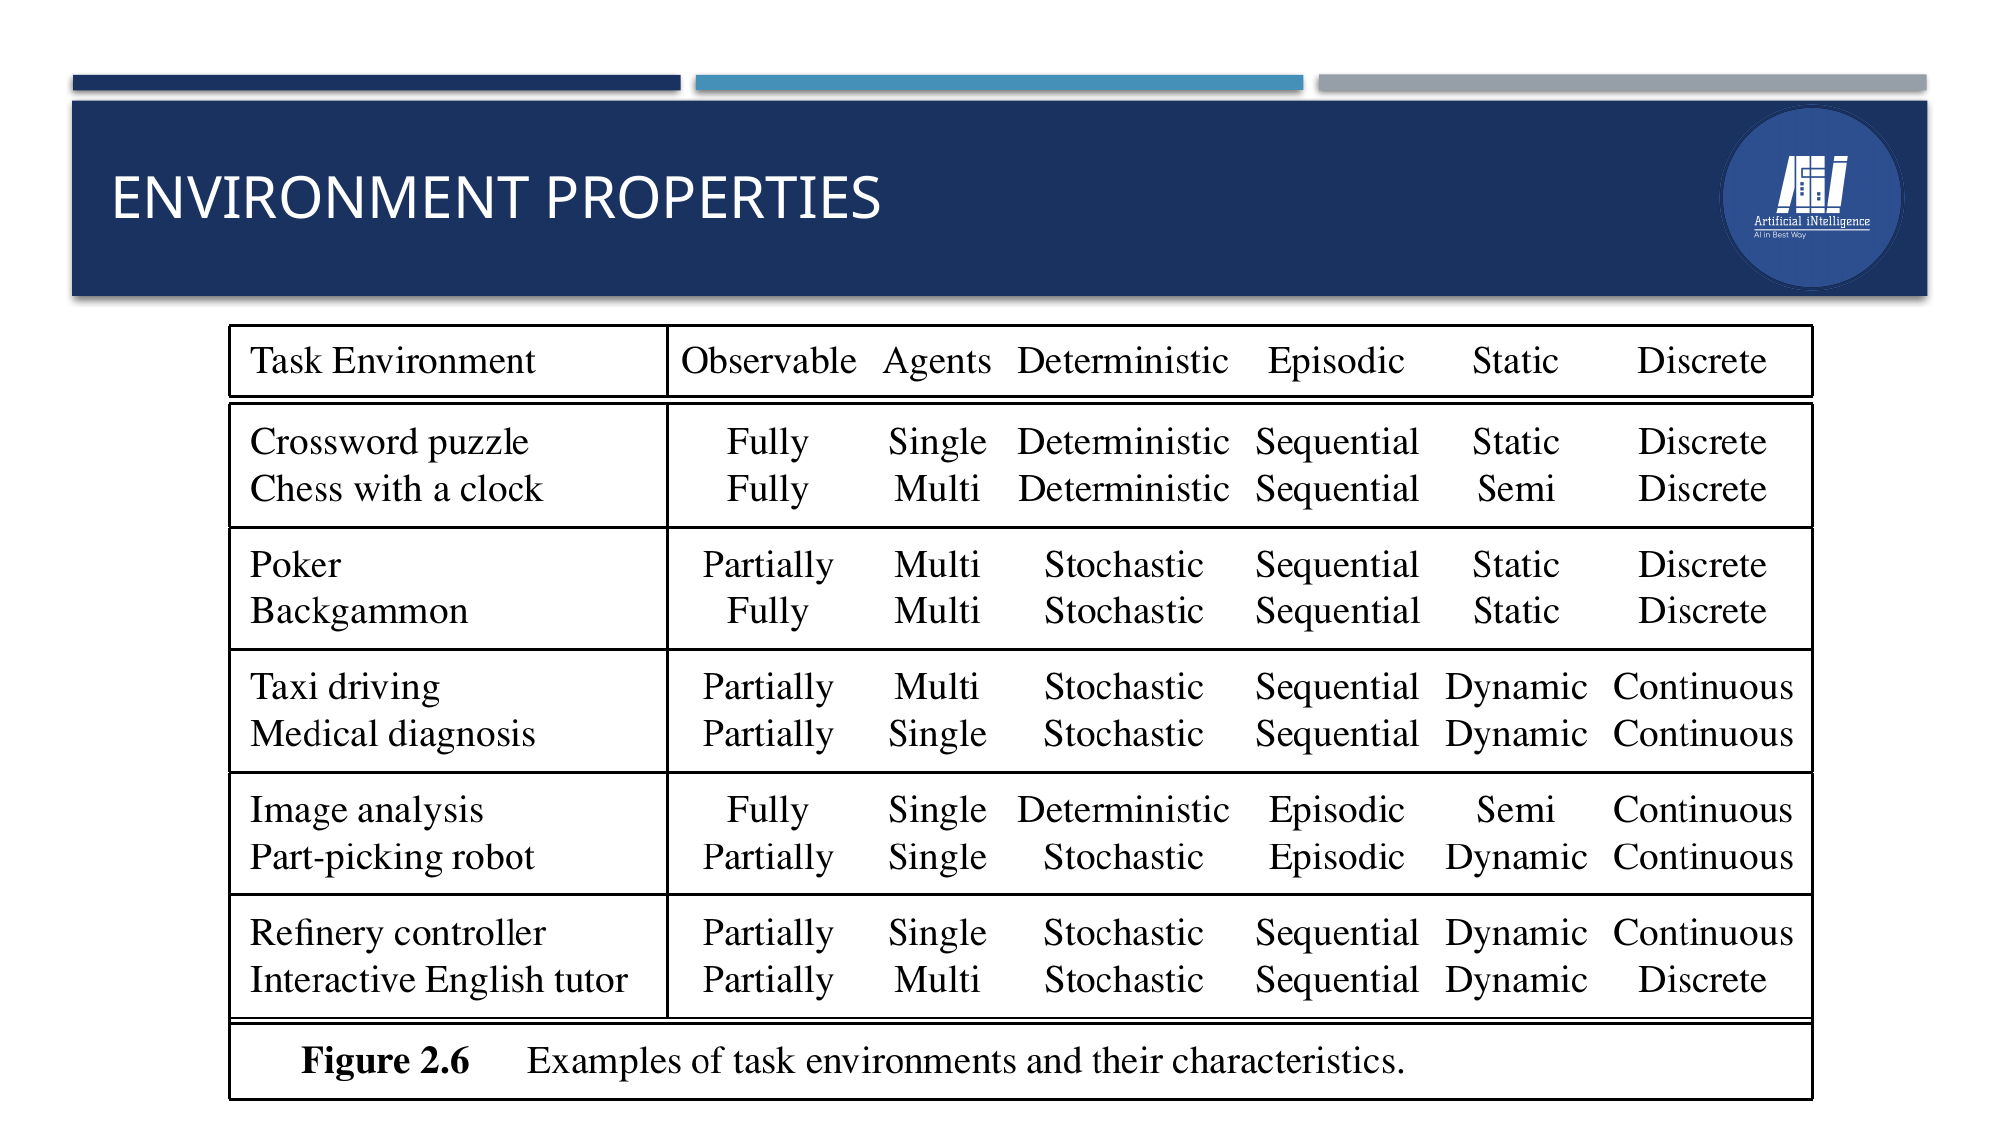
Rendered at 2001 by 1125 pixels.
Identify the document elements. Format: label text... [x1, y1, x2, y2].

picture [121, 310, 1879, 1112]
title Environment Properties [95, 71, 1905, 238]
picture [1718, 104, 1906, 291]
